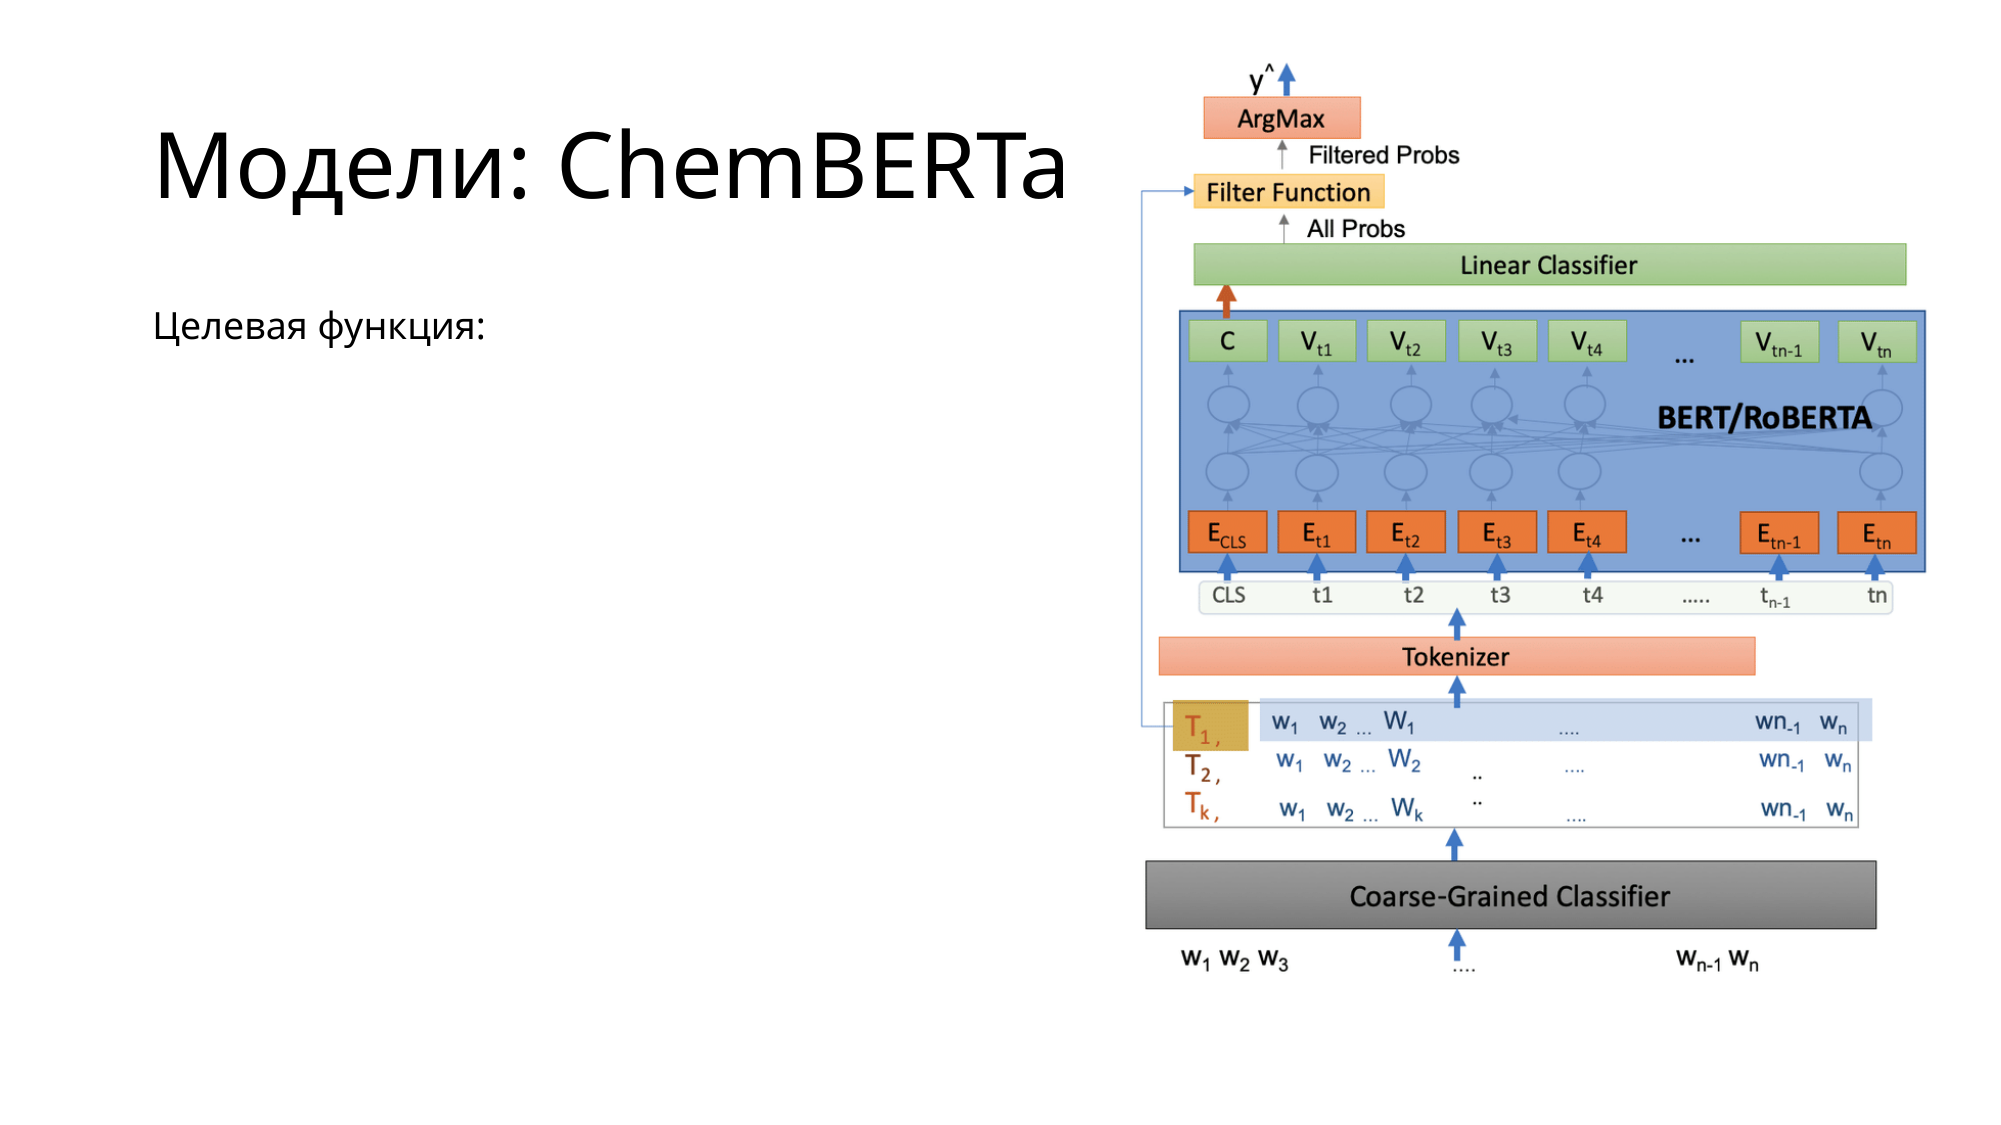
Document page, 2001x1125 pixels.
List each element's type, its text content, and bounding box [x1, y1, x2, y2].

picture [1078, 44, 1947, 981]
title Модели: ChemBERTa [137, 59, 1078, 278]
